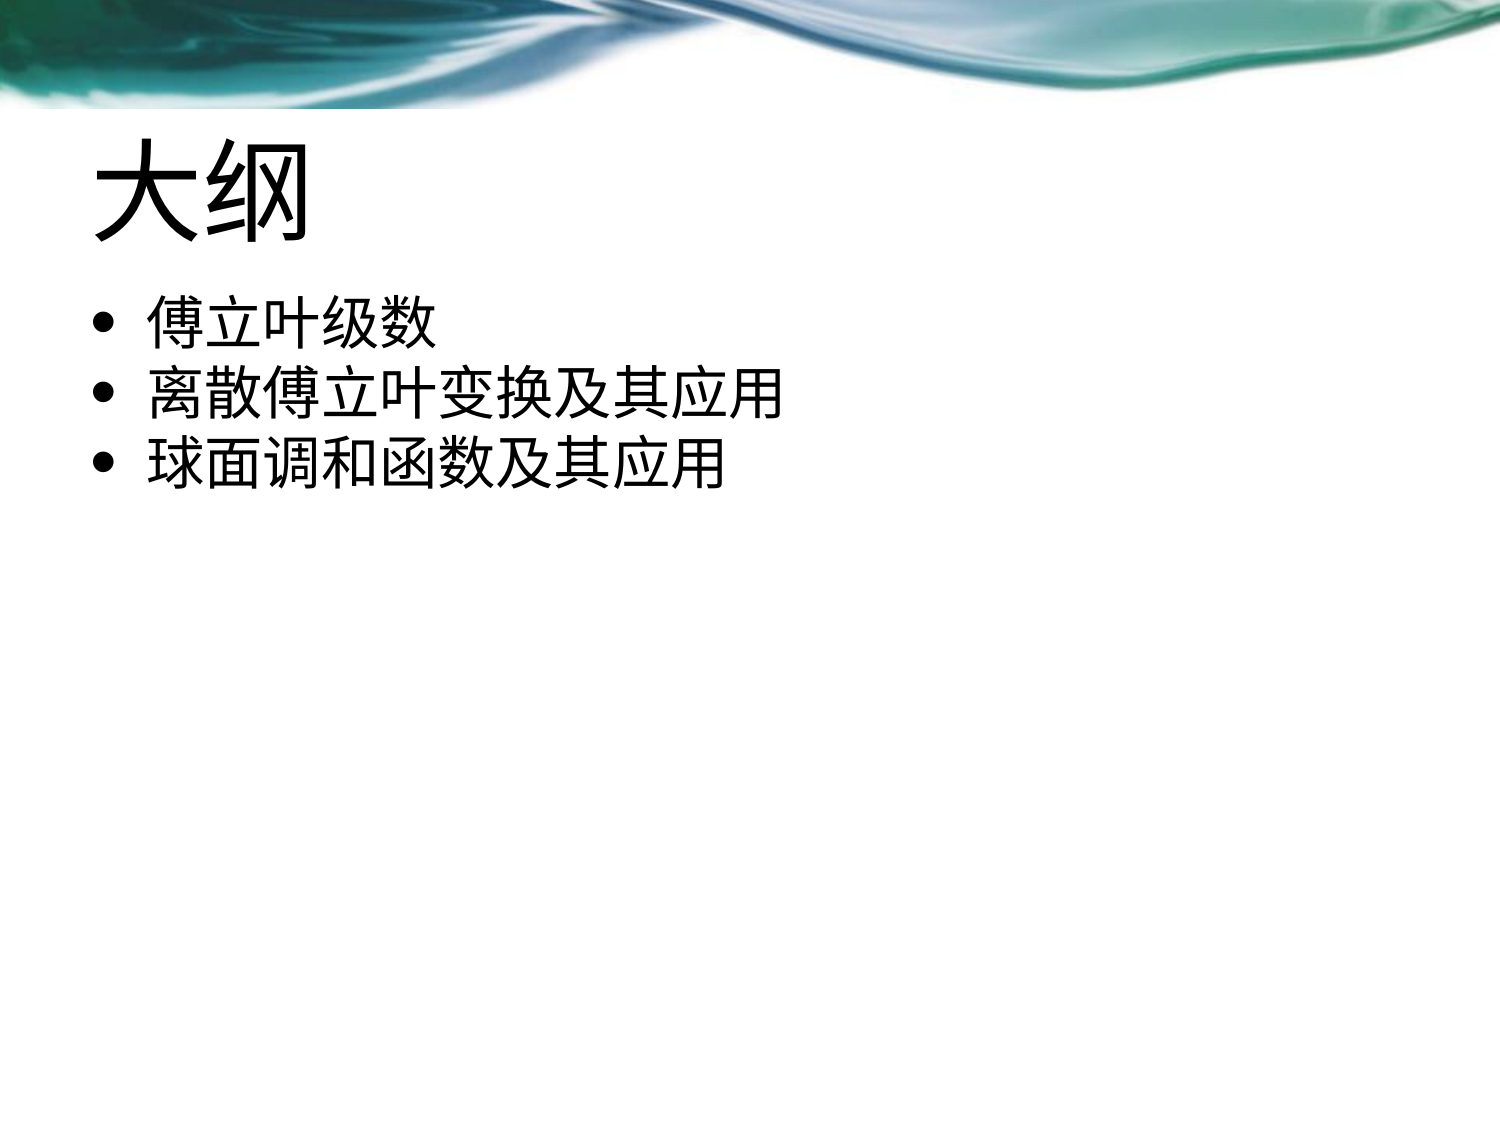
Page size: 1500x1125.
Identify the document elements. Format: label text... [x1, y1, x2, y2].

picture [0, 0, 1500, 109]
list 傅立叶级数 离散傅立叶变换及其应用 球面调和函数及其应用 [75, 278, 1459, 1083]
title 大纲 [75, 113, 1425, 264]
